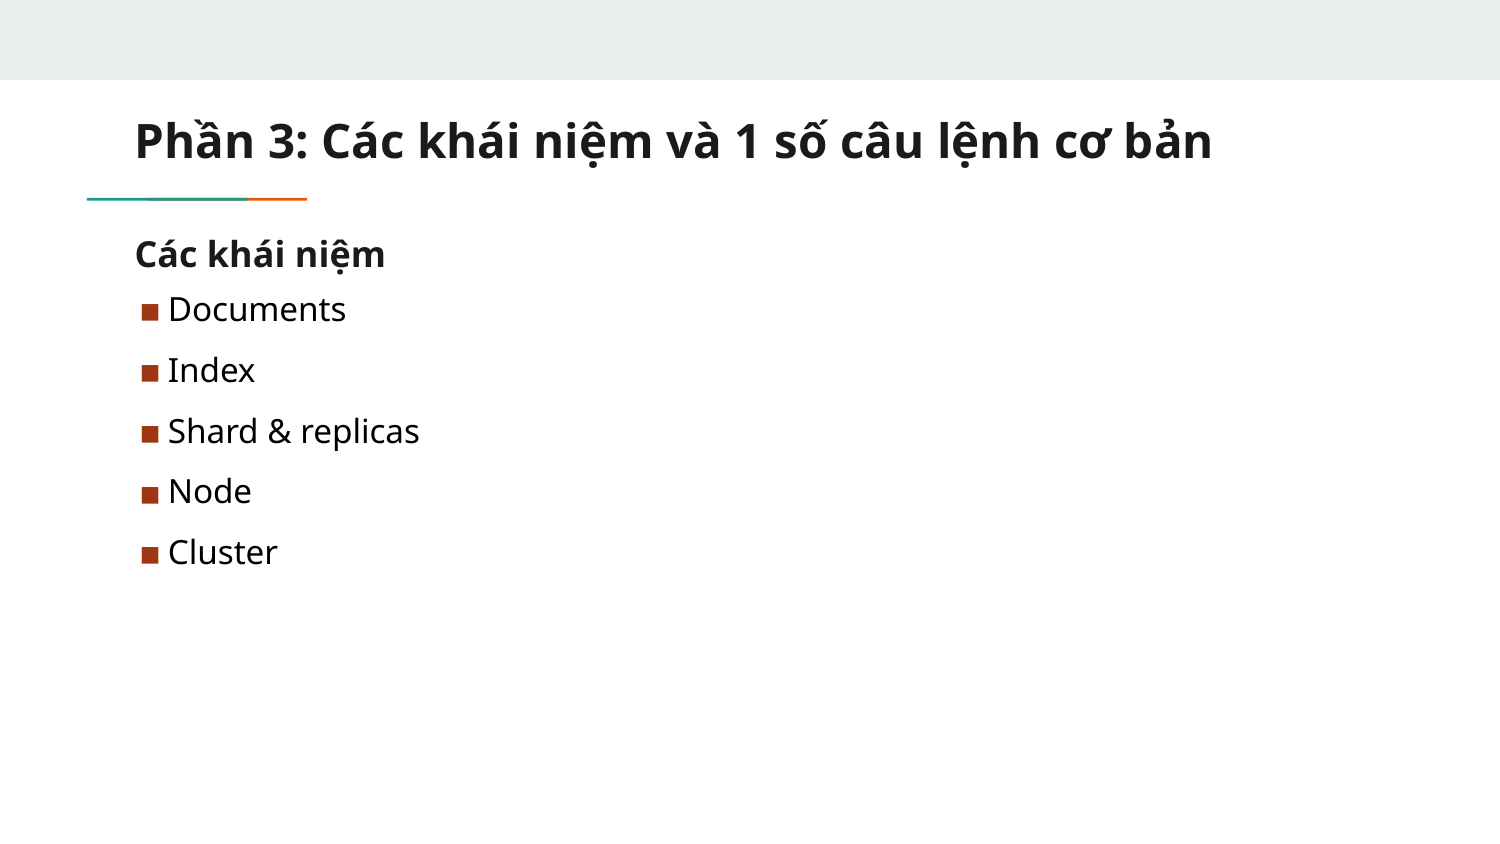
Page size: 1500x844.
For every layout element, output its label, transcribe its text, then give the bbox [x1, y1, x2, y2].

list Các khái niệm [119, 210, 1448, 291]
title Phần 3: Các khái niệm và 1 số câu lệnh cơ bản [119, 95, 1381, 184]
text_box Documents Index Shard & replicas Node Cluster [122, 277, 1378, 588]
